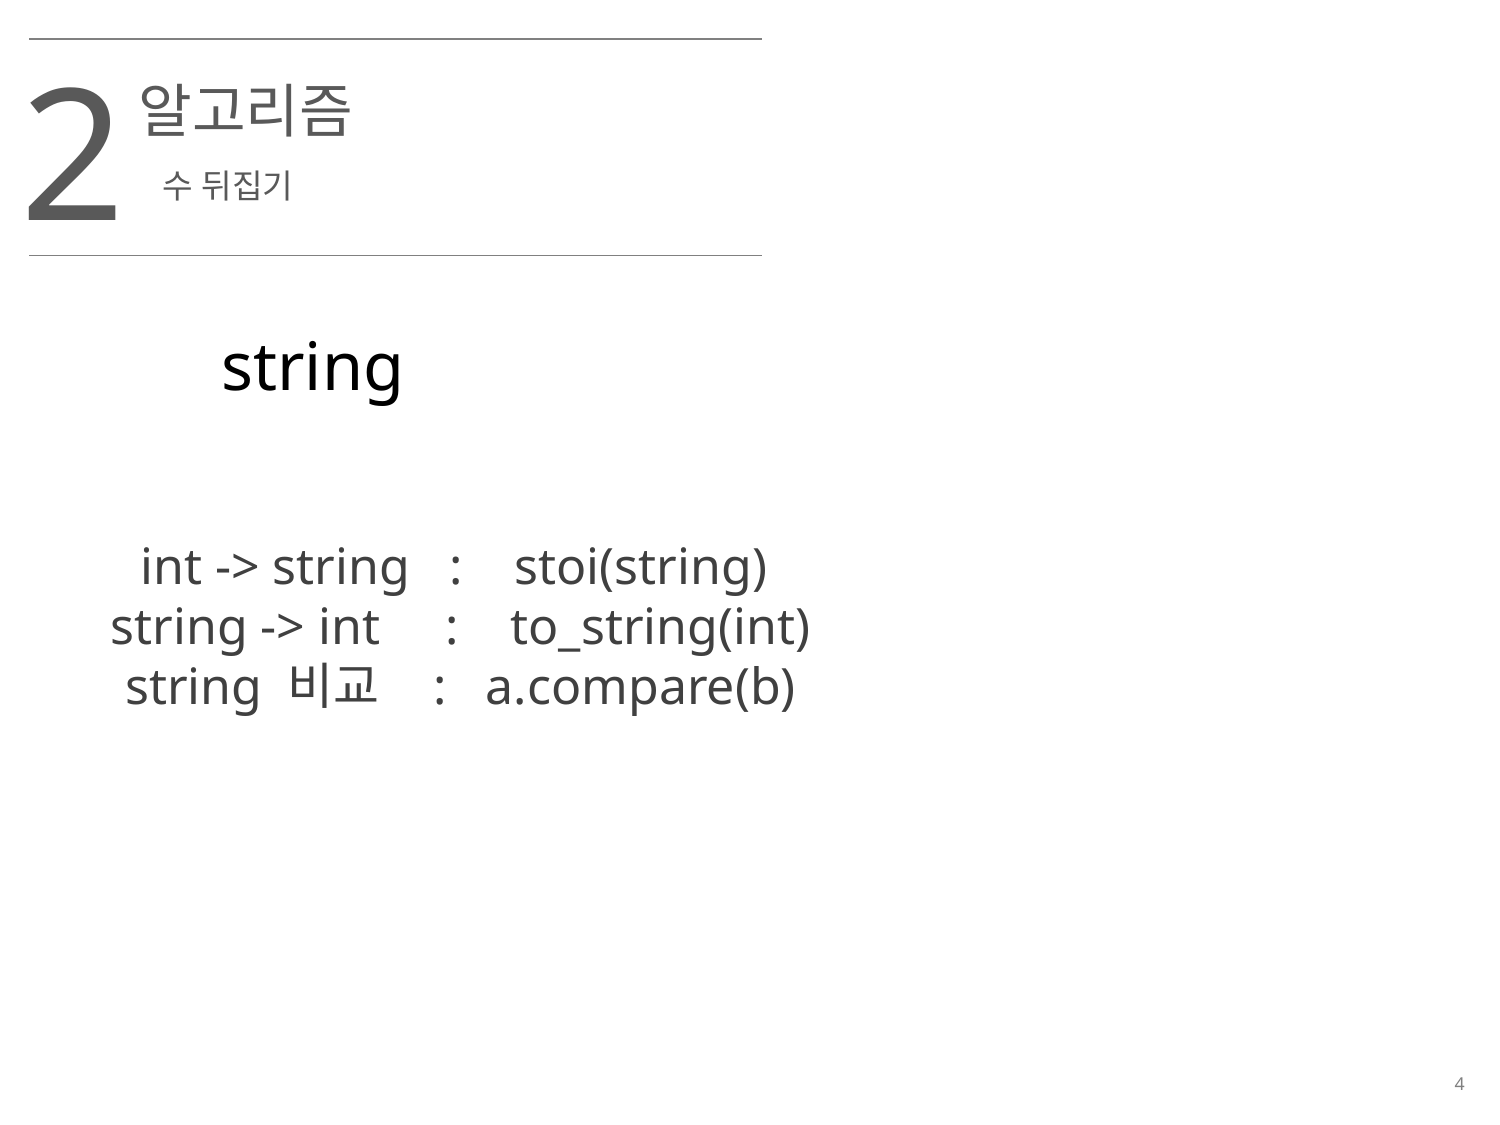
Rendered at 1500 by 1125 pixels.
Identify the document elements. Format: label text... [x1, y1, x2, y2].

text_box string [206, 316, 514, 411]
text_box 알고리즘 [183, 66, 798, 152]
text_box 수 뒤집기 [147, 162, 833, 213]
text_box 2 [5, 29, 183, 265]
text_box int -> string : stoi(string) string -> int : to_string(int) string 비교 : a.compare(b) [0, 527, 1097, 722]
